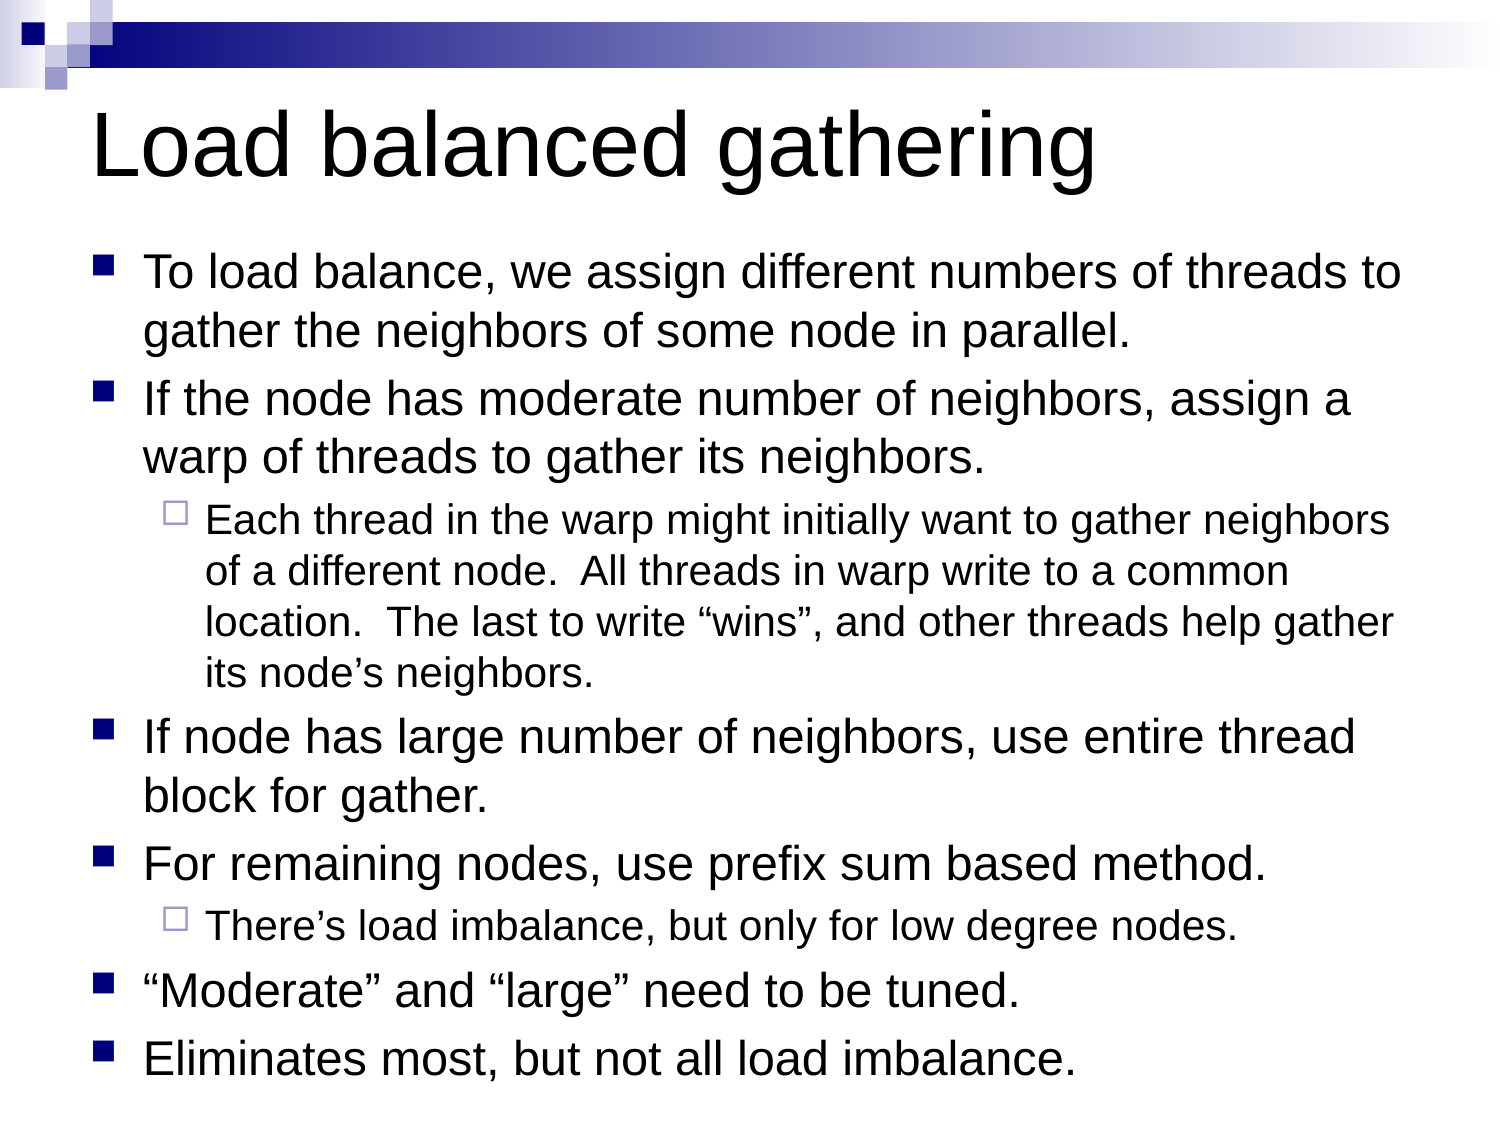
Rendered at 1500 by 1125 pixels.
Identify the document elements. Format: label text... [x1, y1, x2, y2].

title Load balanced gathering [75, 75, 1425, 205]
list To load balance, we assign different numbers of threads to gather the neighbors of some node in parallel. If the node has moderate number of neighbors, assign a warp of threads to gather its neighbors. Each thread in the warp might initially want to gather neighbors of a different node. All threads in warp write to a common location. The last to write “wins”, and other threads help gather its node’s neighbors. If node has large number of neighbors, use entire thread block for gather. For remaining nodes, use prefix sum based method. There’s load imbalance, but only for low degree nodes. “Moderate” and “large” need to be tuned. Eliminates most, but not all load imbalance. [75, 232, 1449, 1108]
